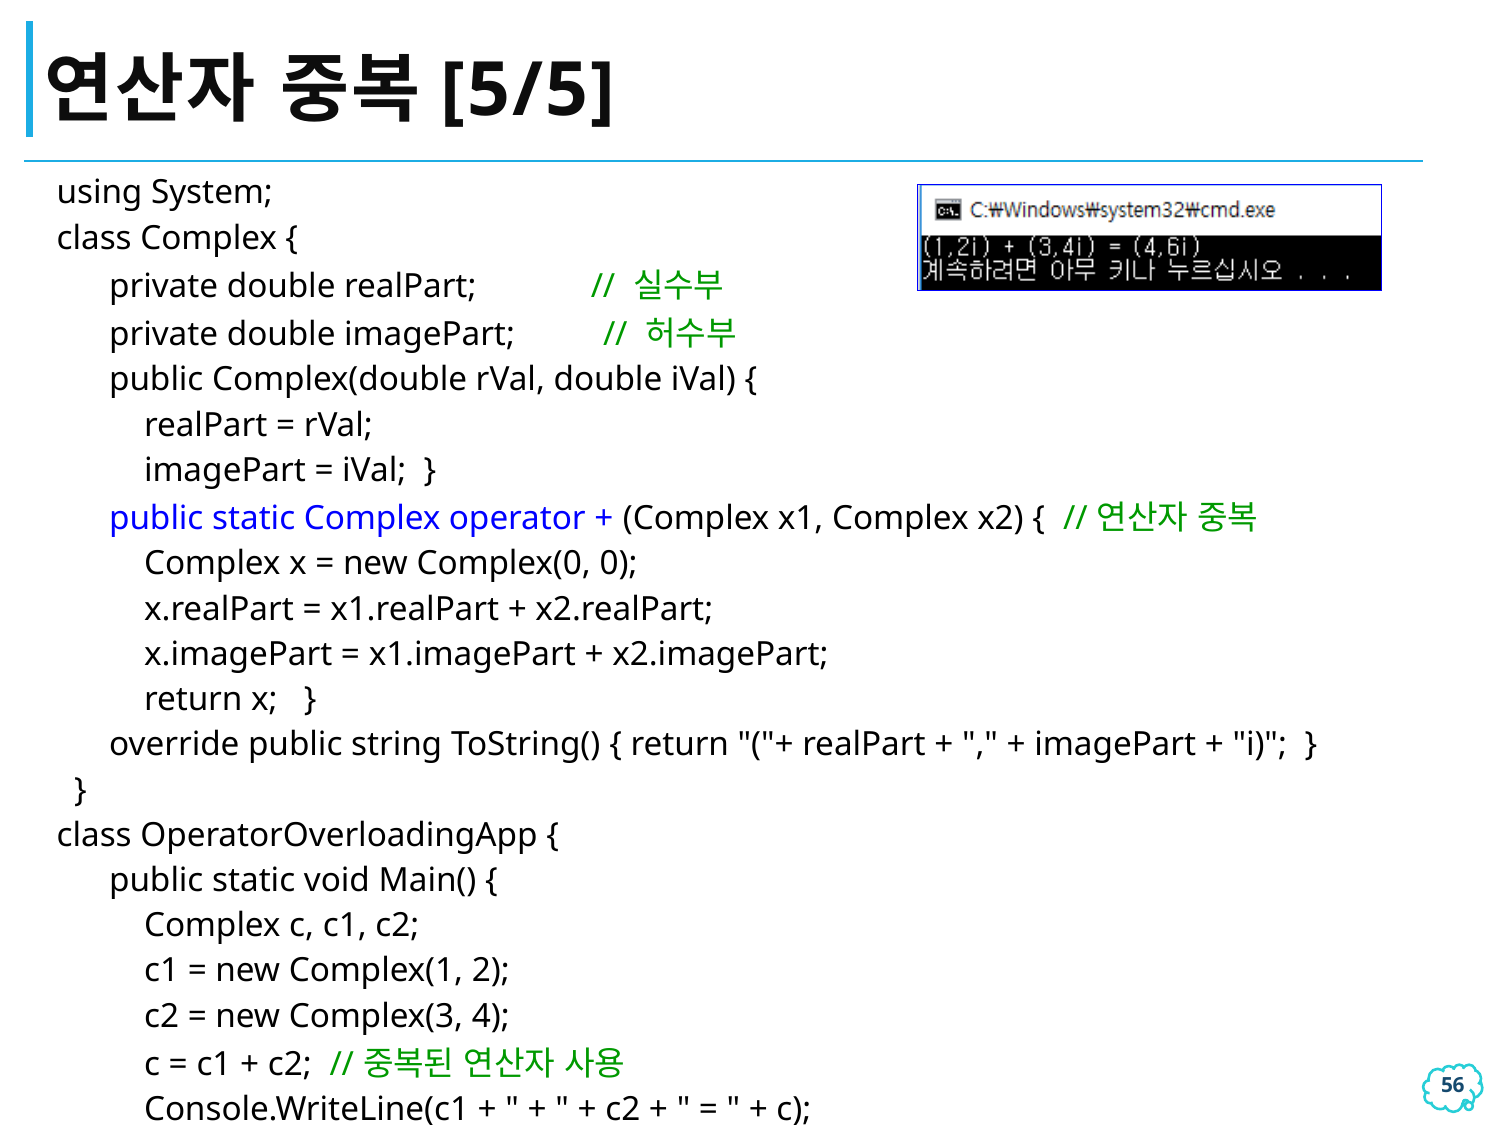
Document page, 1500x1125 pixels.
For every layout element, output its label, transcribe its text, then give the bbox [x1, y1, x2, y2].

table_header using System; class Complex { private double realPart; // 실수부 private double imagePart; // 허수부 public Complex(double rVal, double iVal) { realPart = rVal; imagePart = iVal; } public static Complex operator + (Complex x1, Complex x2) { //연산자 중복 Complex x = new Complex(0, 0); x.realPart = x1.realPart + x2.realPart; x.imagePart = x1.imagePart + x2.imagePart; return x; } override public string ToString() { return "("+ realPart + "," + imagePart + "i)"; } } class OperatorOverloadingApp { public static void Main() { Complex c, c1, c2; c1 = new Complex(1, 2); c2 = new Complex(3, 4); c = c1 + c2; //중복된 연산자 사용 Console.WriteLine(c1 + " + " + c2 + " = " + c); } } [24, 162, 1423, 1125]
slide_number 55 [1423, 1059, 1480, 1111]
picture [917, 184, 1382, 291]
title 연산자 중복[5/5] [29, 21, 1226, 138]
